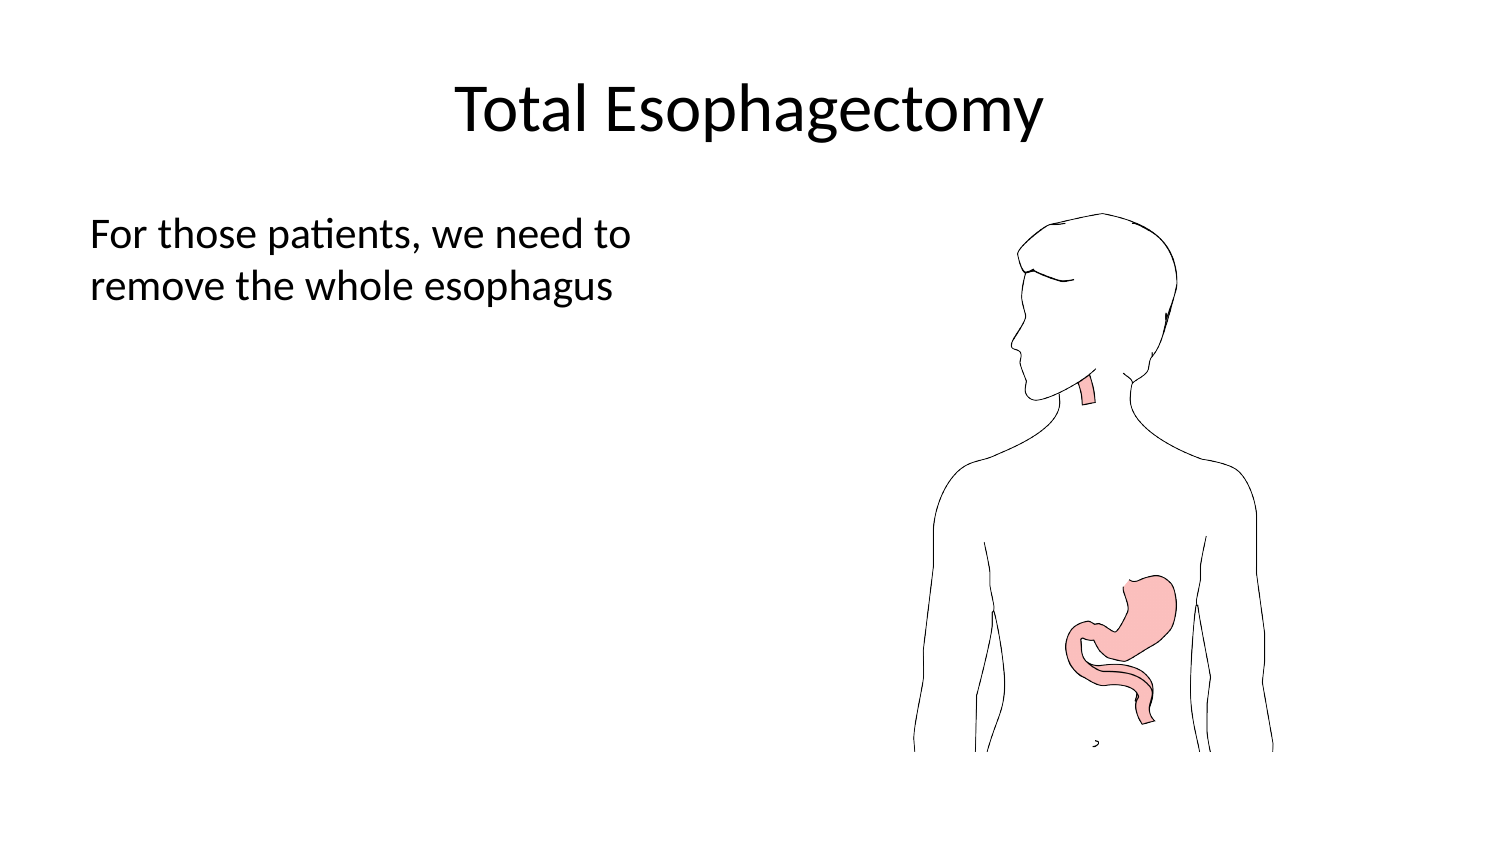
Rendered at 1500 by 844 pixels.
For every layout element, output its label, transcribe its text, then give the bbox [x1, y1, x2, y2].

picture [822, 195, 1365, 753]
list For those patients, we need to remove the whole esophagus [75, 196, 738, 754]
title Total Esophagectomy [75, 33, 1425, 175]
